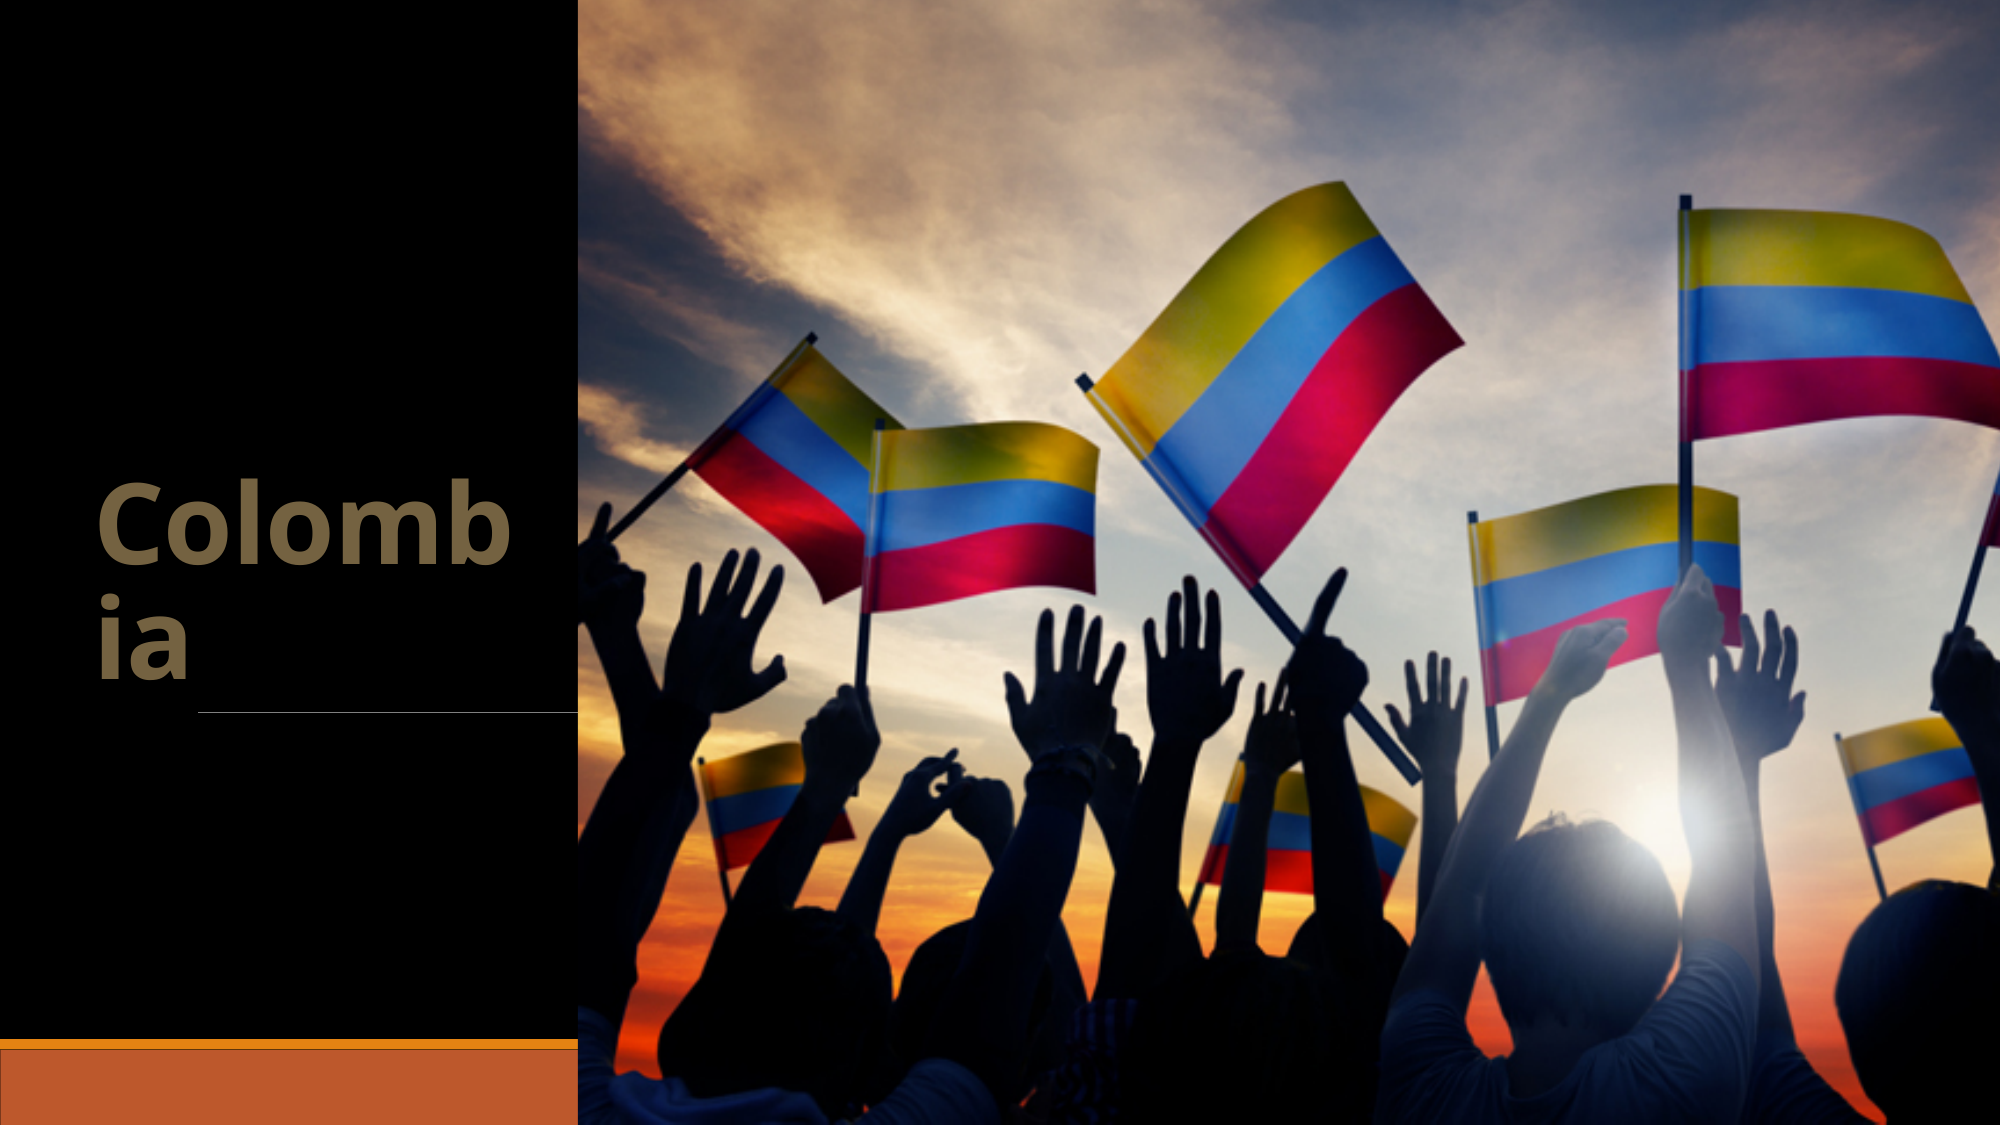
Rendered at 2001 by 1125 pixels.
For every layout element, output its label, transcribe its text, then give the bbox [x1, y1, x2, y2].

title Colombia [78, 184, 543, 710]
picture [577, 0, 2000, 1125]
